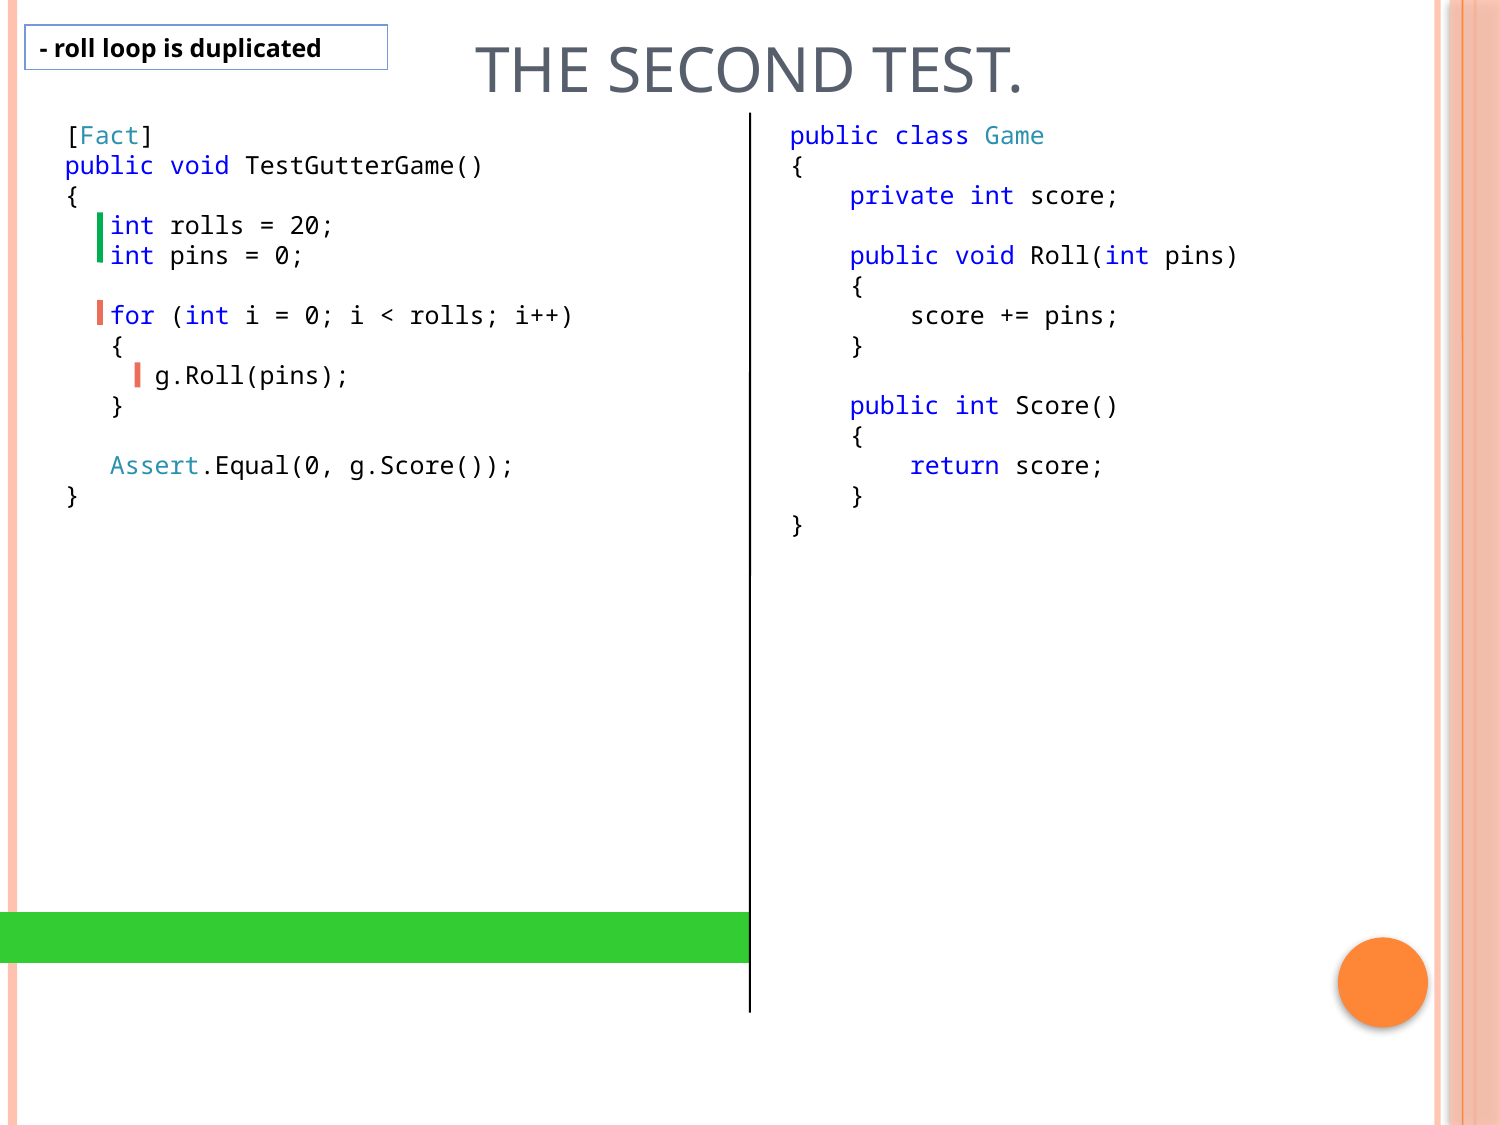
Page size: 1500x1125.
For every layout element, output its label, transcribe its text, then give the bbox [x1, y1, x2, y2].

text_box [Fact] public void TestGutterGame() { int rolls = 20; int pins = 0; for (int i = 0; i < rolls; i++) { g.Roll(pins); } Assert.Equal(0, g.Score()); } [49, 112, 713, 517]
text_box - roll loop is duplicated [24, 24, 388, 70]
text_box [0, 912, 748, 963]
text_box public class Game { private int score; public void Roll(int pins) { score += pins; } public int Score() { return score; } } [774, 112, 1475, 547]
title The Second test. [75, 0, 1425, 113]
